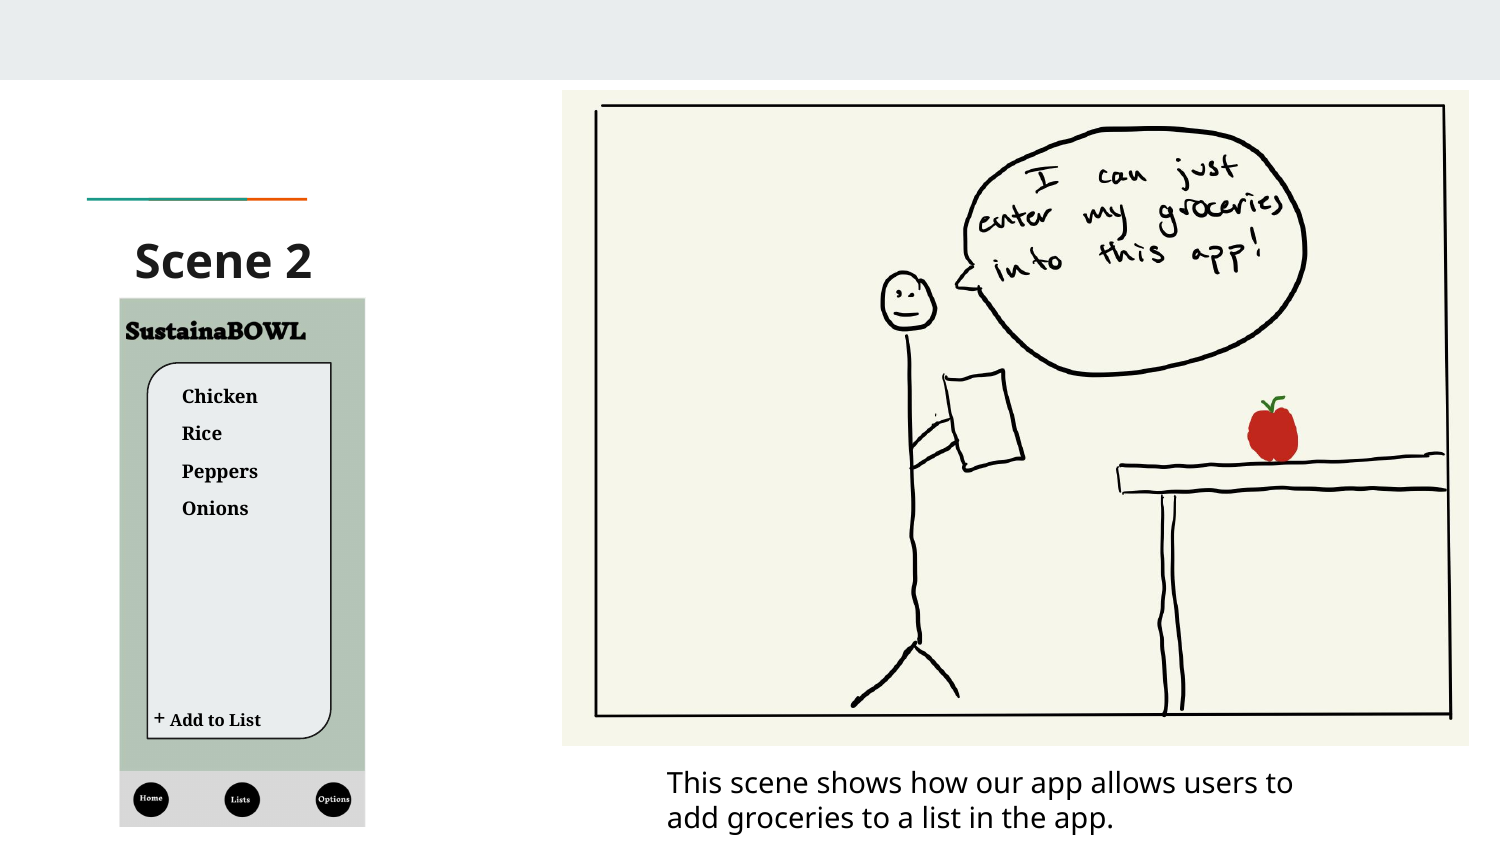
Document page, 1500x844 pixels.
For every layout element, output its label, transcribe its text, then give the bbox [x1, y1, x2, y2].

picture [561, 90, 1470, 746]
picture [119, 297, 366, 828]
title Scene 2 [119, 216, 556, 305]
text_box This scene shows how our app allows users to add groceries to a list in the app. [651, 755, 1342, 825]
